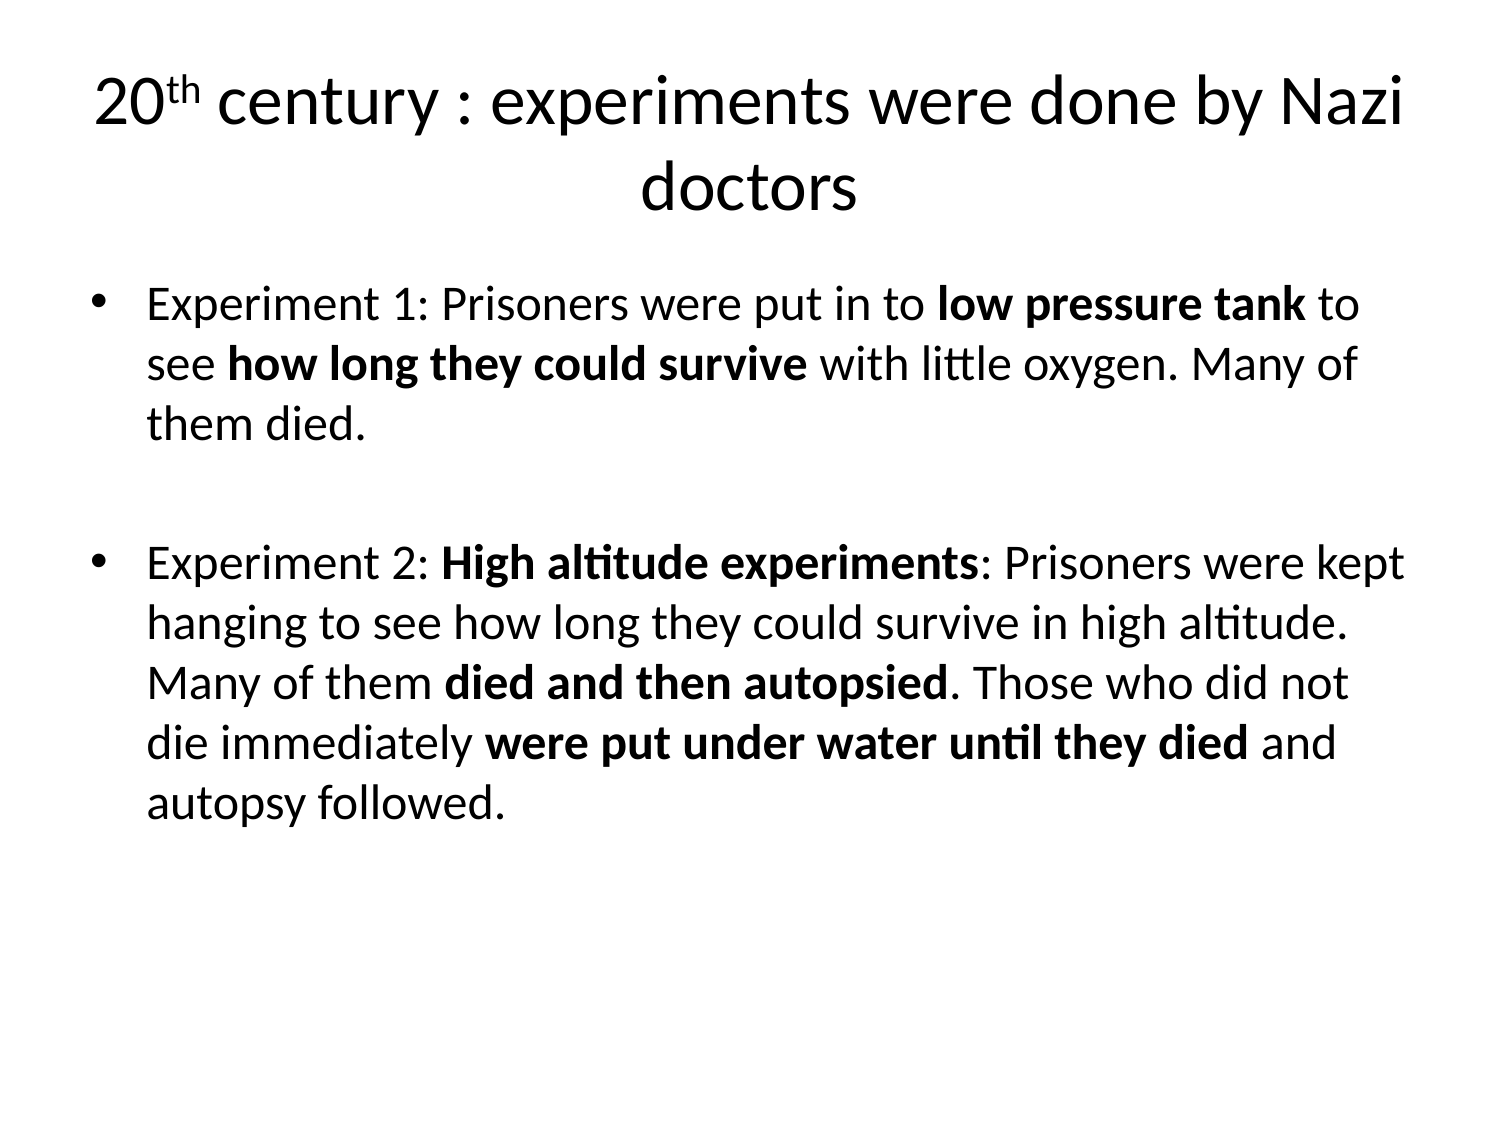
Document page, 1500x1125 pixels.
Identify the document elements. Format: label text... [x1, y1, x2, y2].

title 20th century : experiments were done by Nazi doctors [75, 45, 1425, 233]
list Experiment 1: Prisoners were put in to low pressure tank to see how long they could survive with little oxygen. Many of them died. Experiment 2: High altitude experiments: Prisoners were kept hanging to see how long they could survive in high altitude. Many of them died and then autopsied. Those who did not die immediately were put under water until they died and autopsy followed. [75, 262, 1425, 1005]
